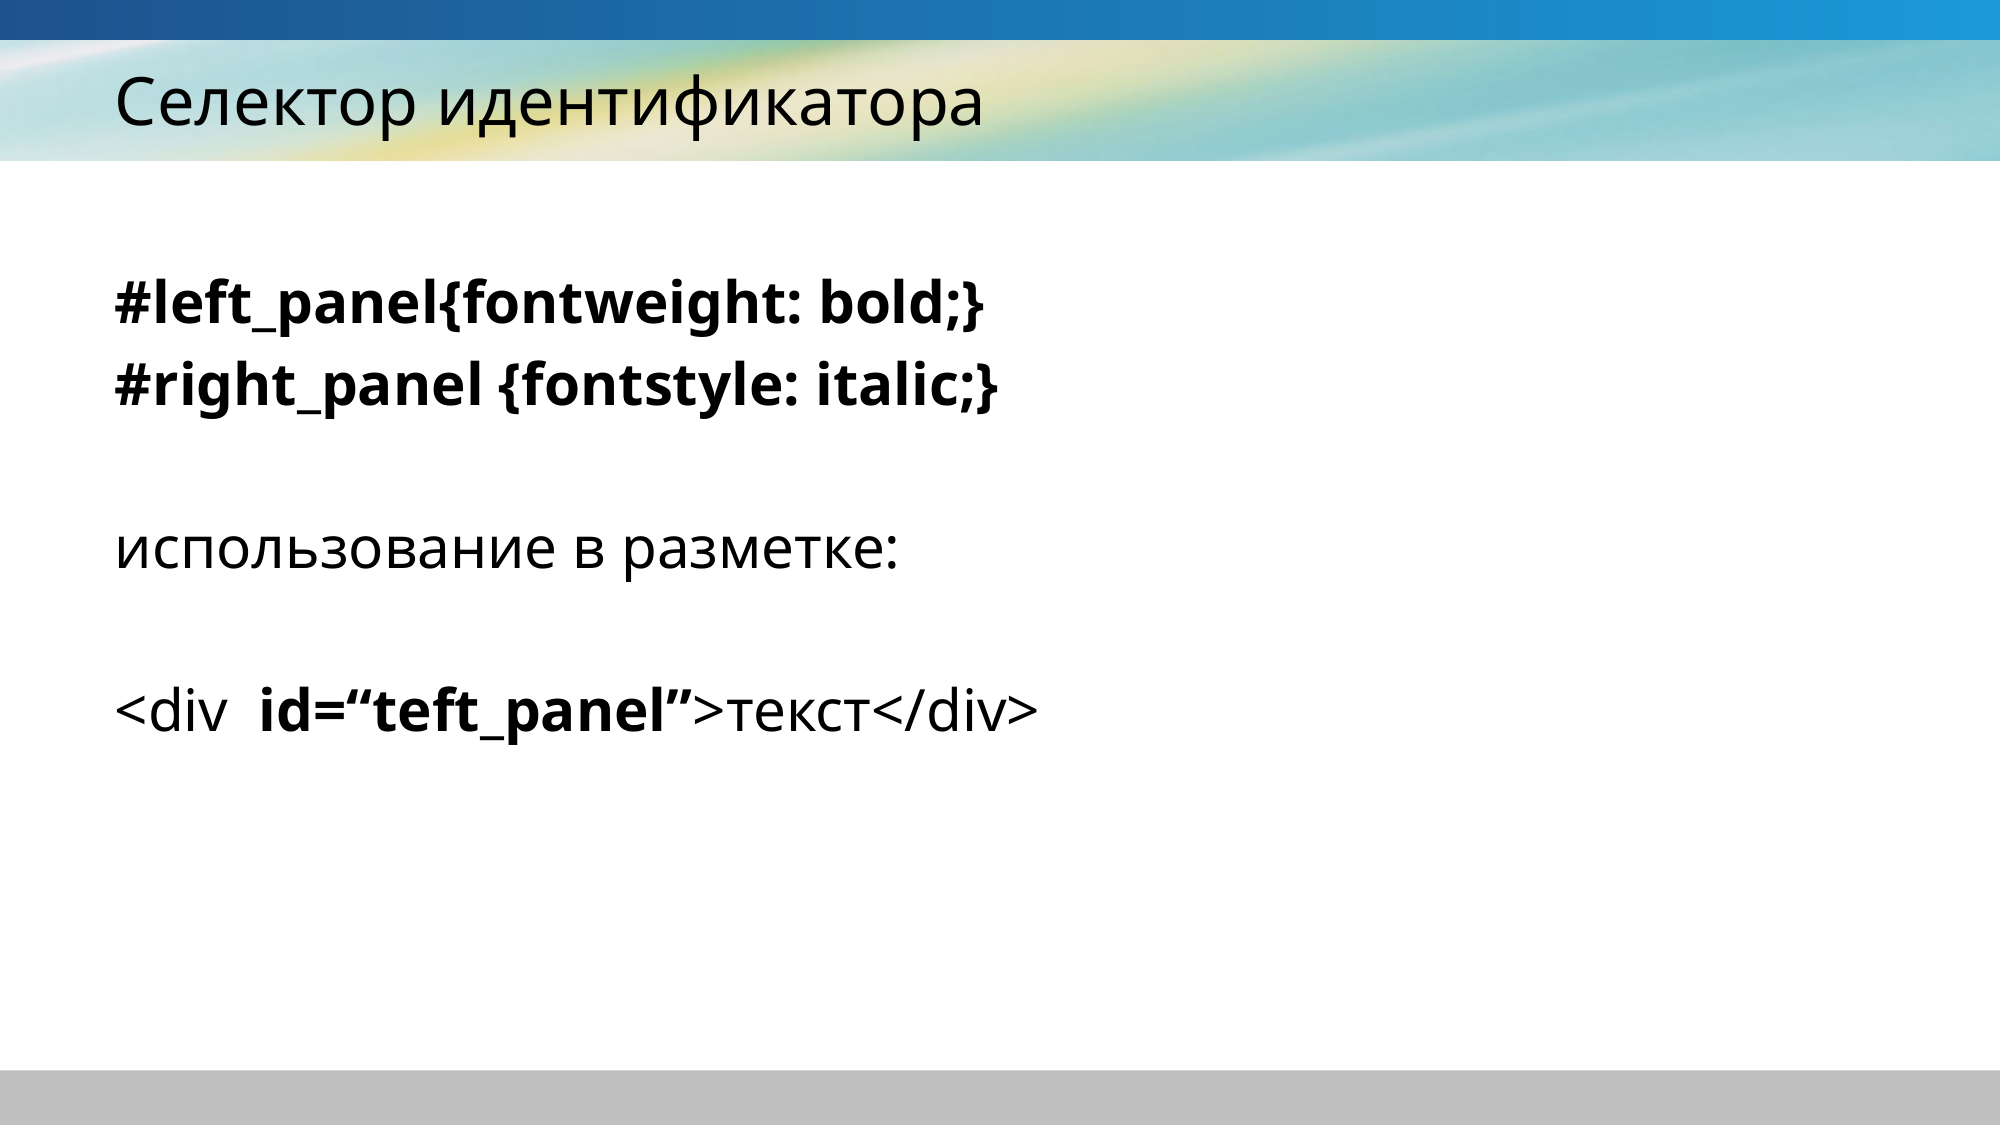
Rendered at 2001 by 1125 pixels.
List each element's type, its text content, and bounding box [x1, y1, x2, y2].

list #left_panel{fontweight: bold;} #right_panel {fontstyle: italic;} использование в разметке: <div id=“teft_panel”>текст</div> [99, 176, 1901, 1038]
picture [0, 39, 2000, 161]
title Селектор идентификатора [99, 52, 1901, 145]
